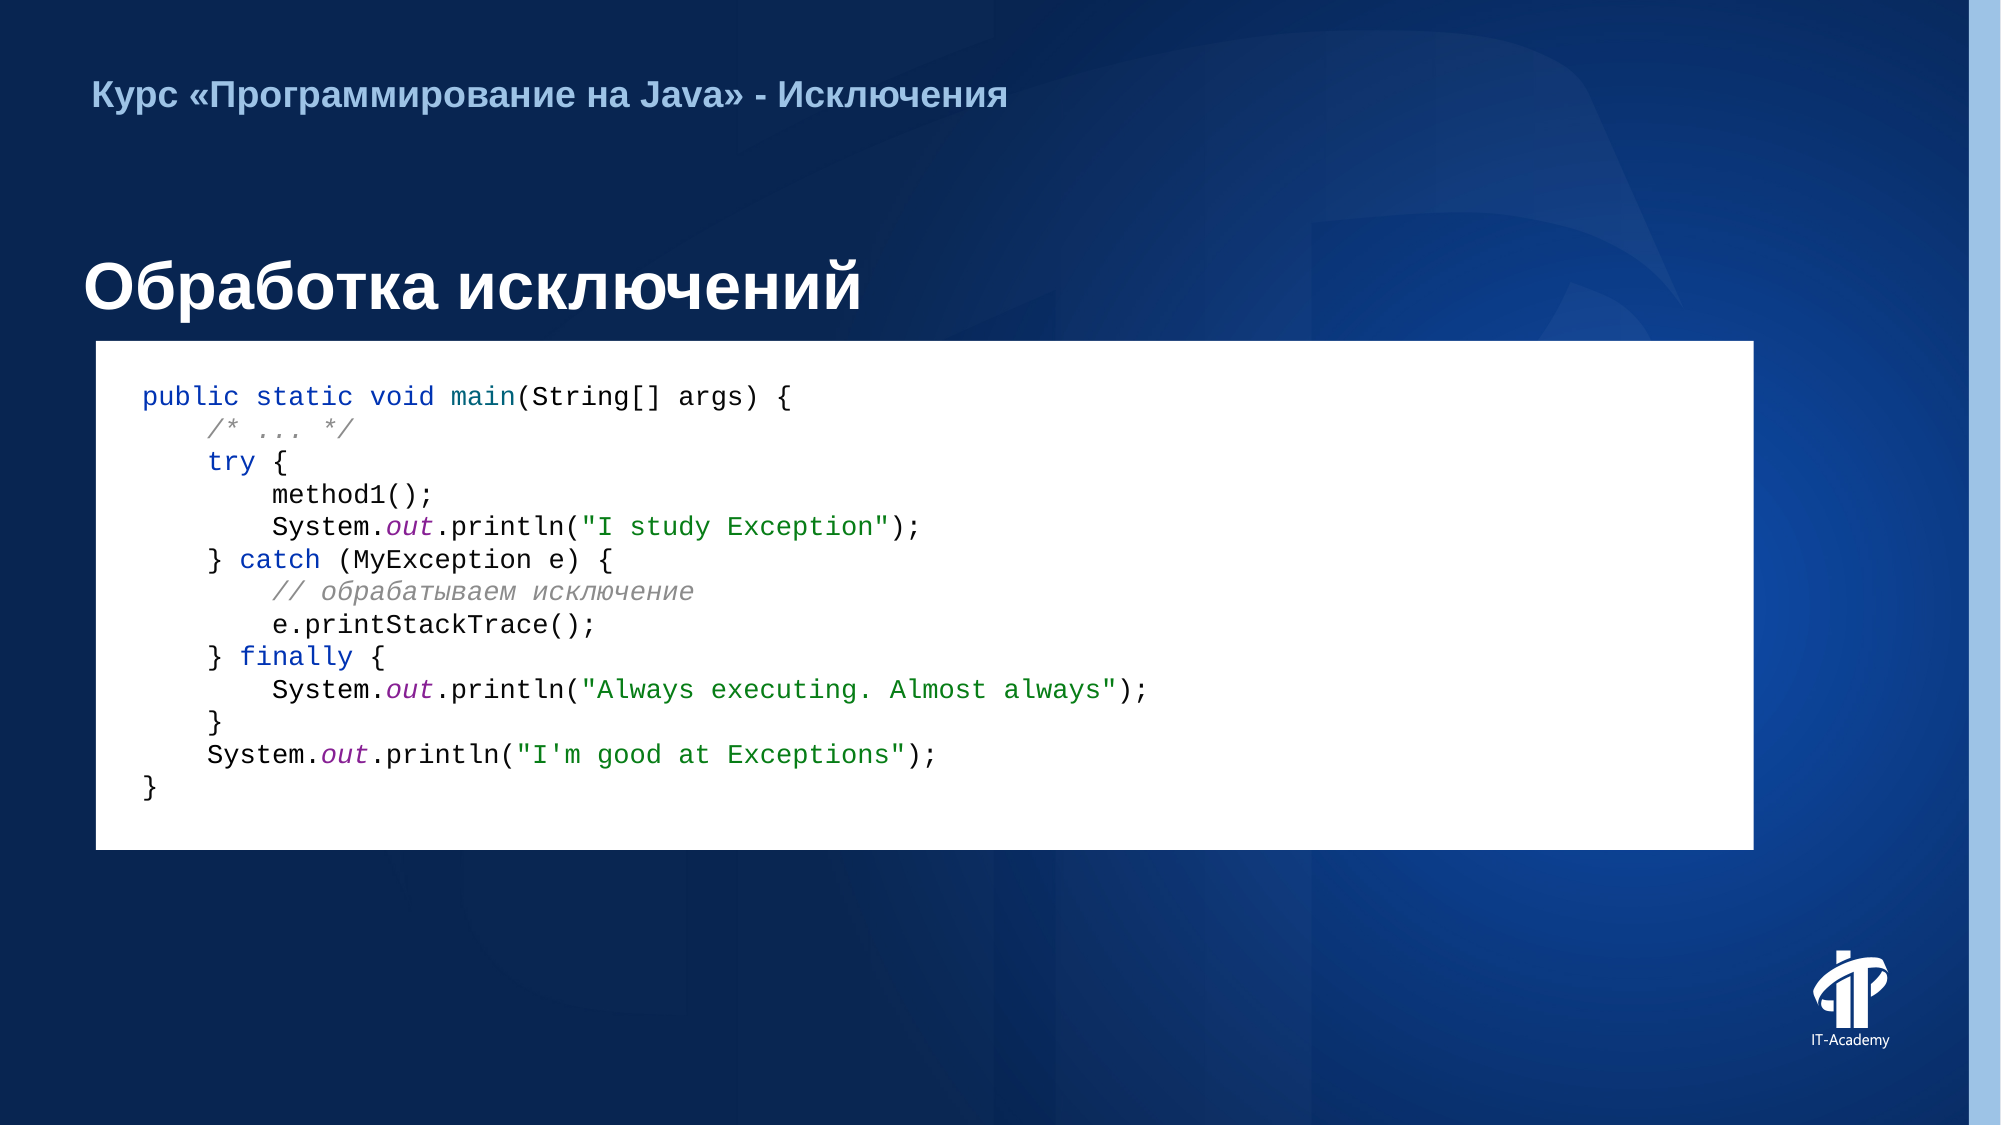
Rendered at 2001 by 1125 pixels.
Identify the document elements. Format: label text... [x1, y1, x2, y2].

text_box [1968, 0, 2000, 1125]
text_box [95, 340, 1754, 850]
text_box Курс «Программирование на Java» - Исключения [83, 62, 1211, 123]
title Обработка исключений [76, 235, 1367, 342]
picture [0, 0, 1968, 1125]
text_box public static void main(String[] args) { /* ... */ try { method1(); System.out.println("I study Exception"); } catch (MyException e) { // обрабатываем исключение e.printStackTrace(); } finally { System.out.println("Always executing. Almost always"); } System.out.println("I'm good at Exceptions"); } [134, 371, 1843, 809]
